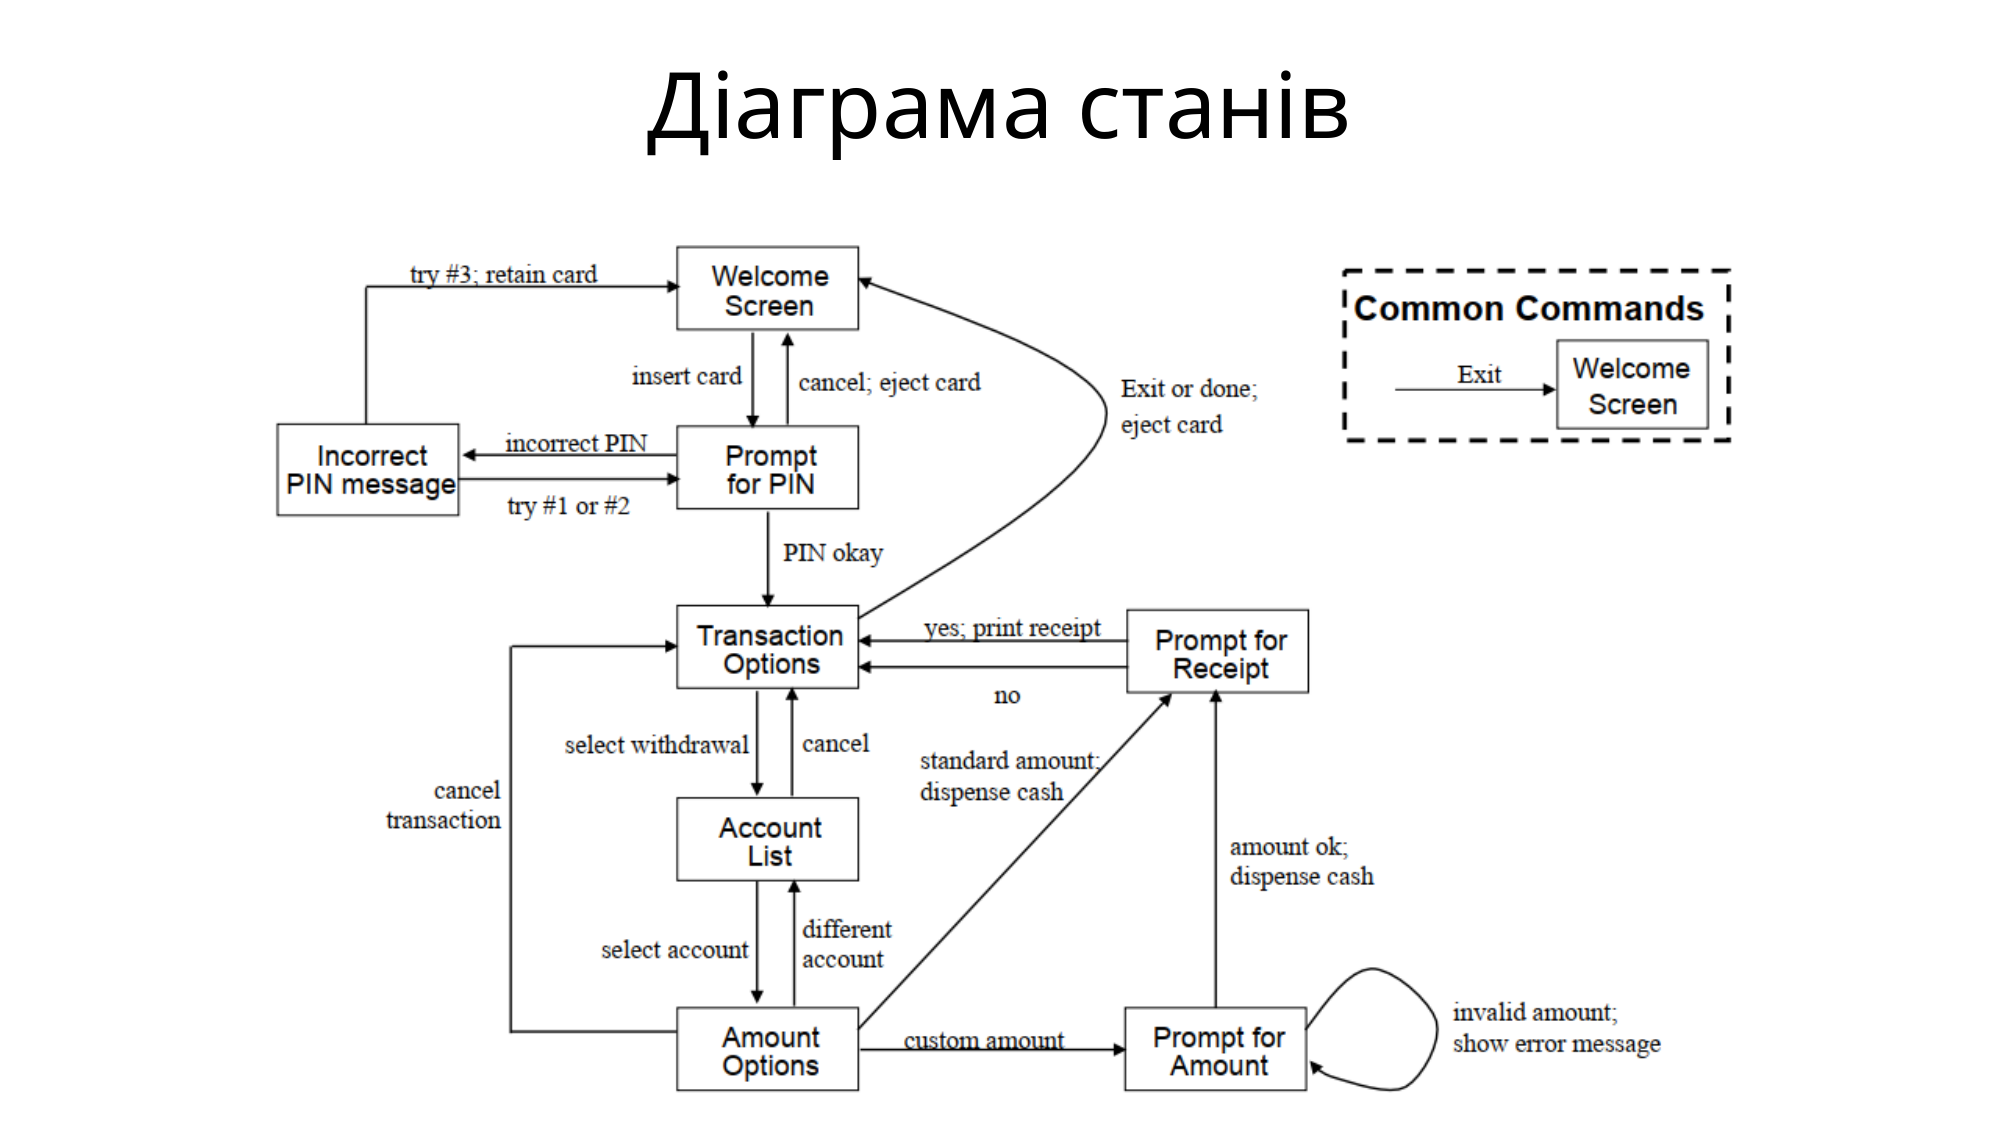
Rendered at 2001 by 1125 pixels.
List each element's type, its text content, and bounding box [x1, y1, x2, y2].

title Діаграма станів [137, 0, 1863, 218]
picture [242, 194, 1758, 1110]
